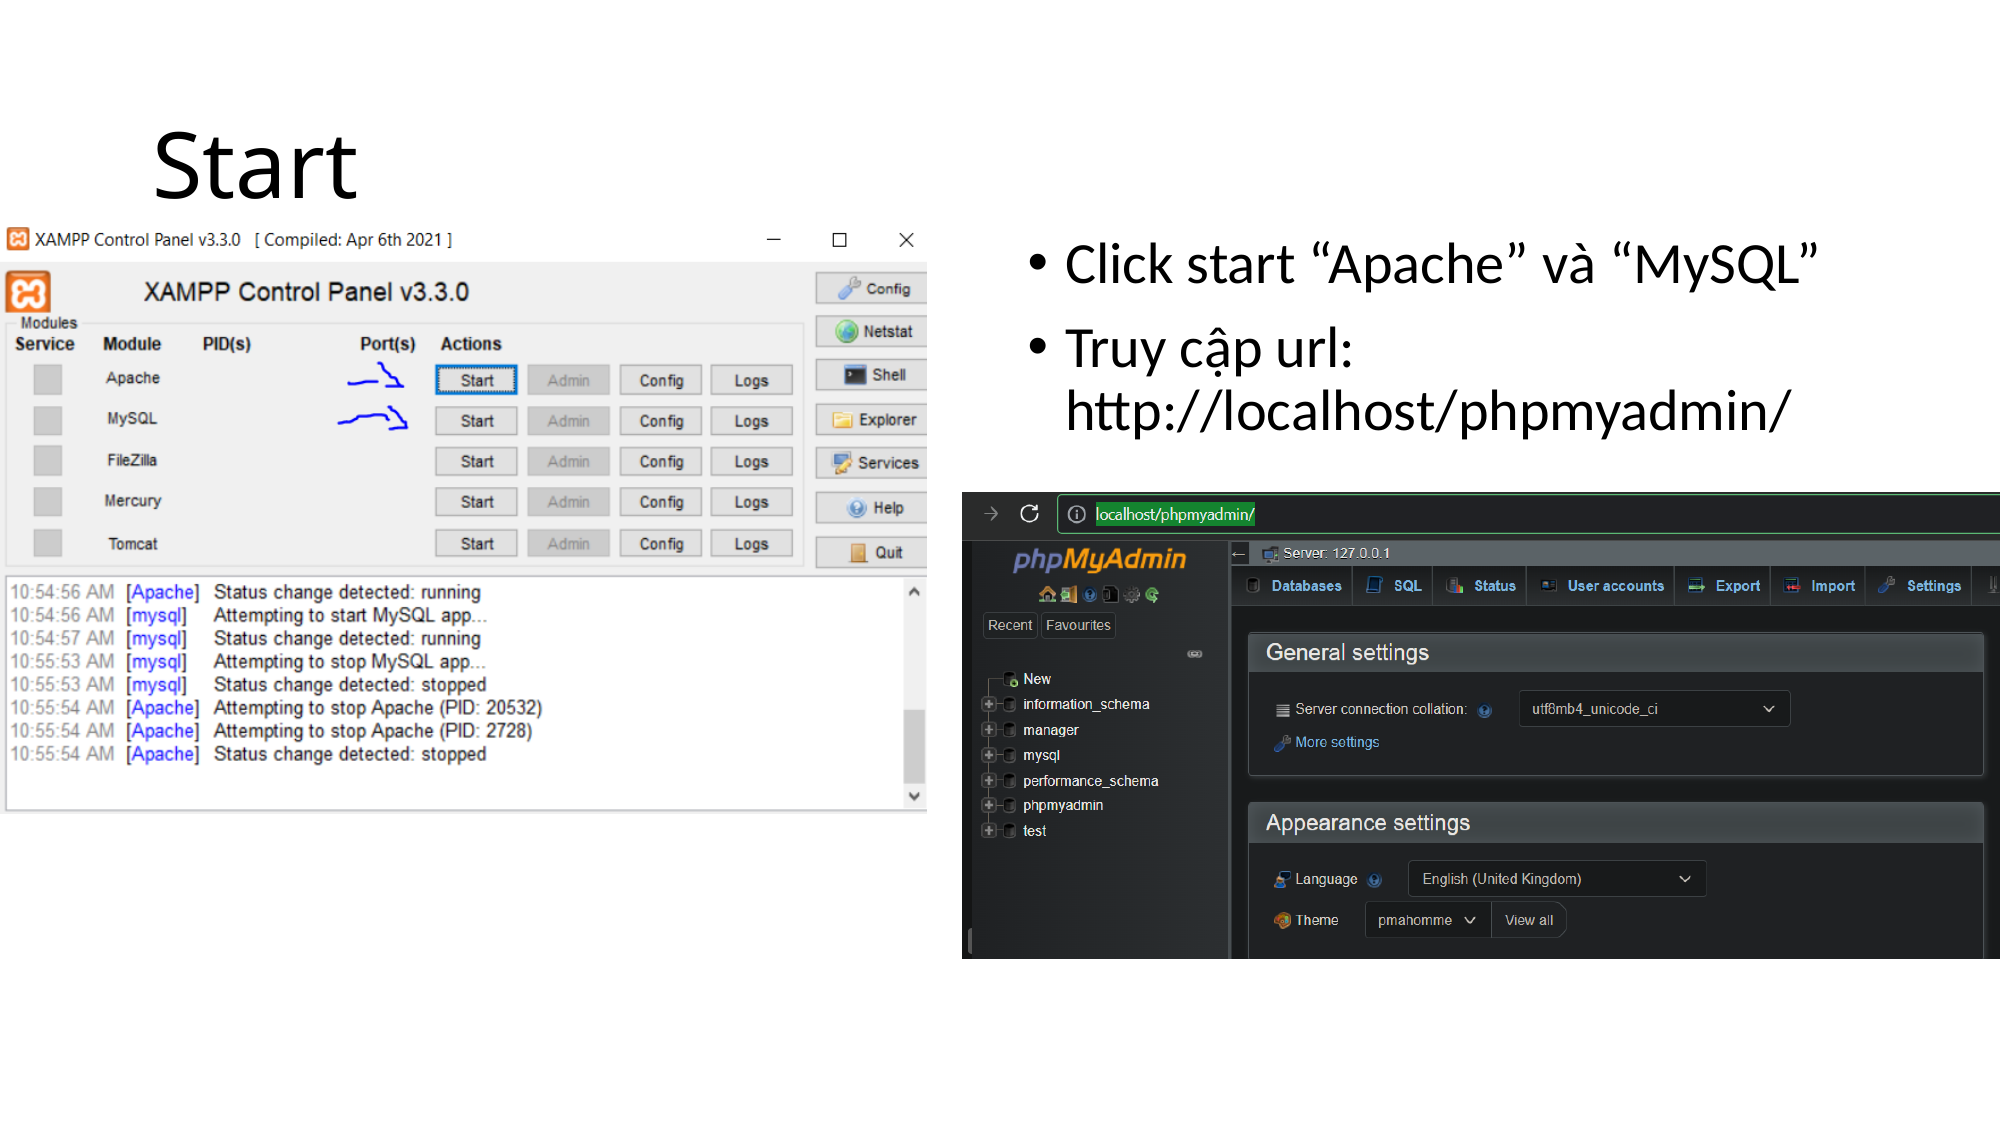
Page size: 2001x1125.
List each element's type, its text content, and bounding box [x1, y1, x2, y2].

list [0, 225, 927, 814]
picture [962, 492, 2000, 959]
list Click start “Apache” và “MySQL” Truy cập url: http://localhost/phpmyadmin/ [1012, 225, 1863, 466]
title Start [137, 59, 1863, 278]
